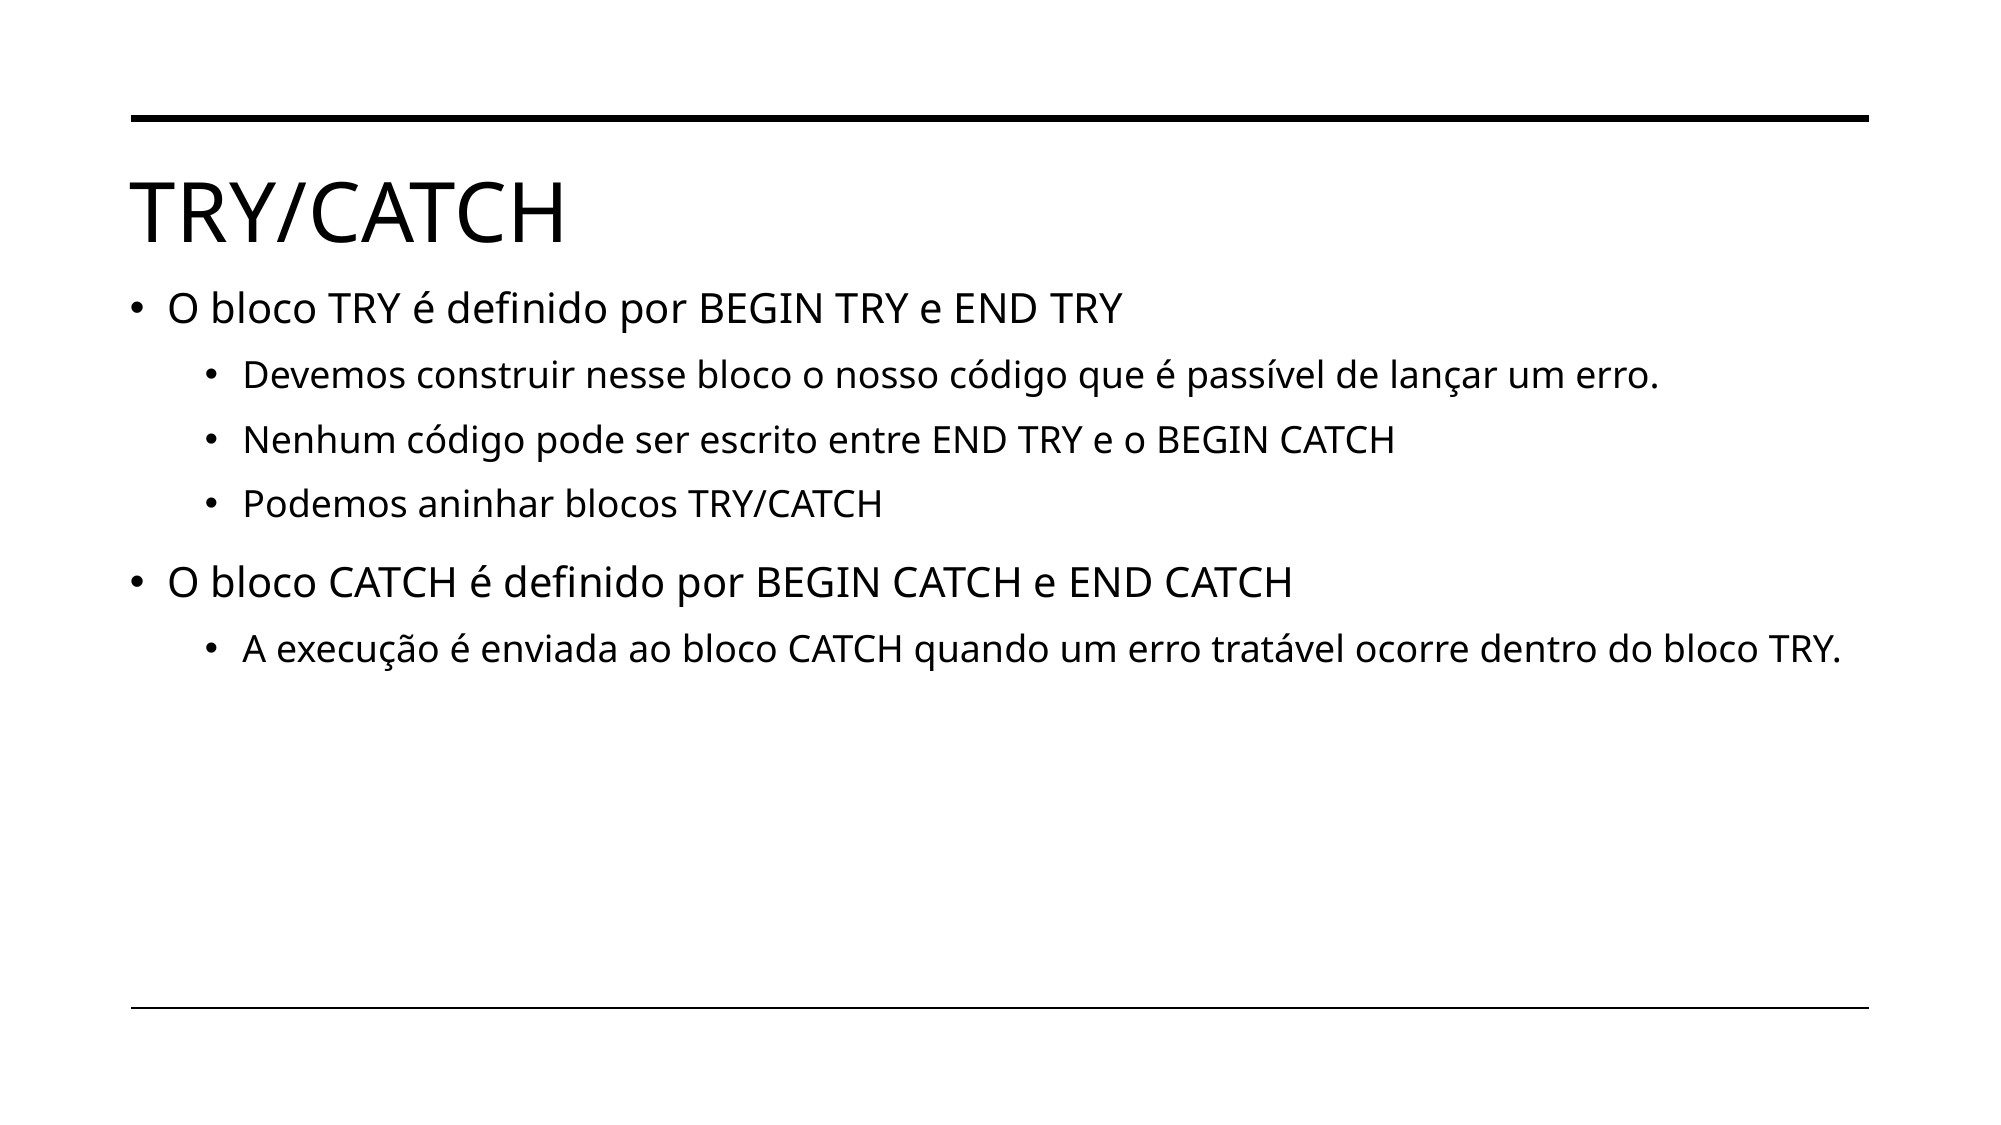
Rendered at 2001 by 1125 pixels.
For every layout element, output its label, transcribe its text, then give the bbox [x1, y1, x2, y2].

list O bloco TRY é definido por BEGIN TRY e END TRY Devemos construir nesse bloco o nosso código que é passível de lançar um erro. Nenhum código pode ser escrito entre END TRY e o BEGIN CATCH Podemos aninhar blocos TRY/CATCH O bloco CATCH é definido por BEGIN CATCH e END CATCH A execução é enviada ao bloco CATCH quando um erro tratável ocorre dentro do bloco TRY. [114, 264, 1924, 1006]
title Try/CATCH [114, 151, 1869, 264]
